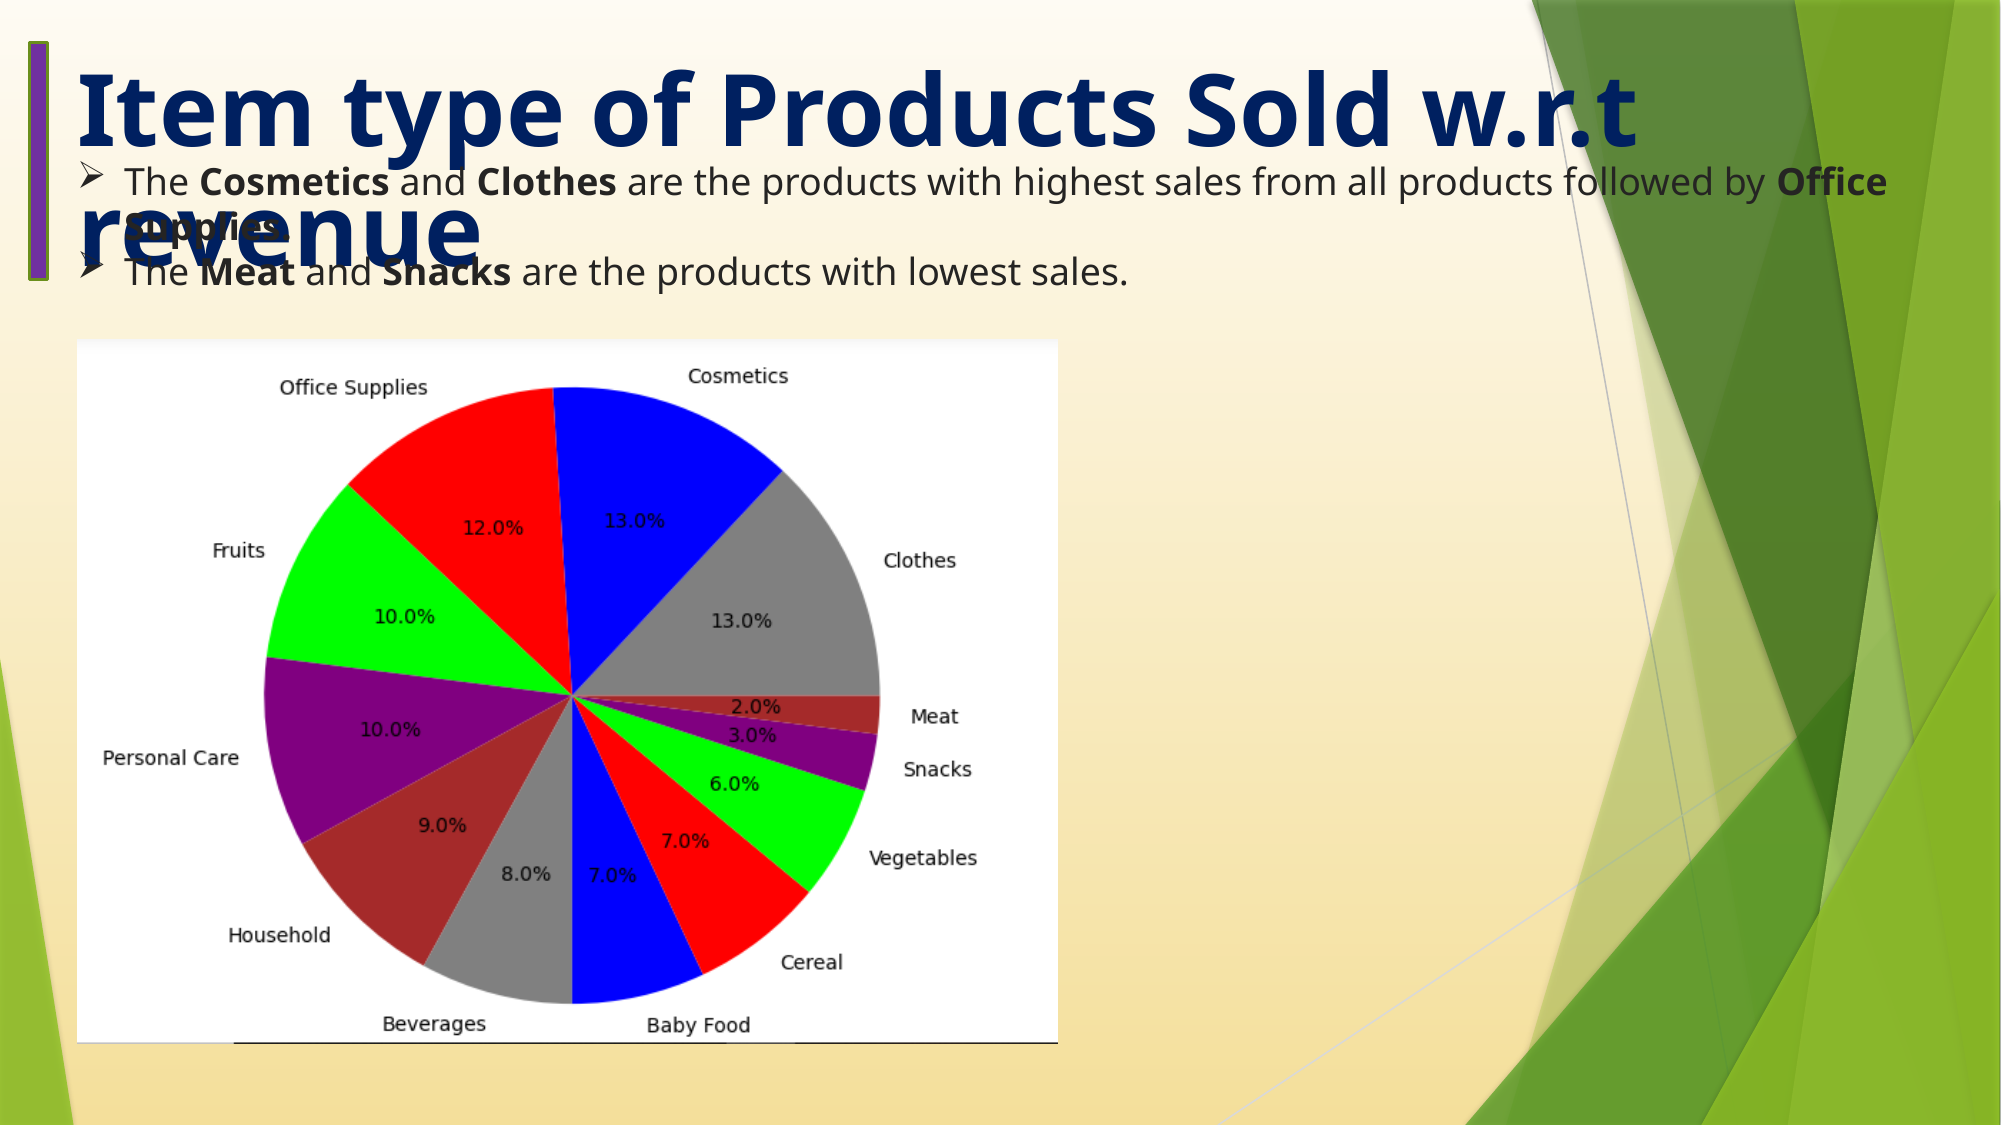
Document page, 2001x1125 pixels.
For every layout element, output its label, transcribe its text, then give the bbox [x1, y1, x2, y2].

text_box Item type of Products Sold w.r.t revenue [77, 46, 1972, 287]
text_box The Cosmetics and Clothes are the products with highest sales from all products followed by Office Supplies. The Meat and Snacks are the products with lowest sales. [77, 157, 1914, 338]
text_box [28, 41, 49, 281]
picture [76, 338, 1059, 1044]
